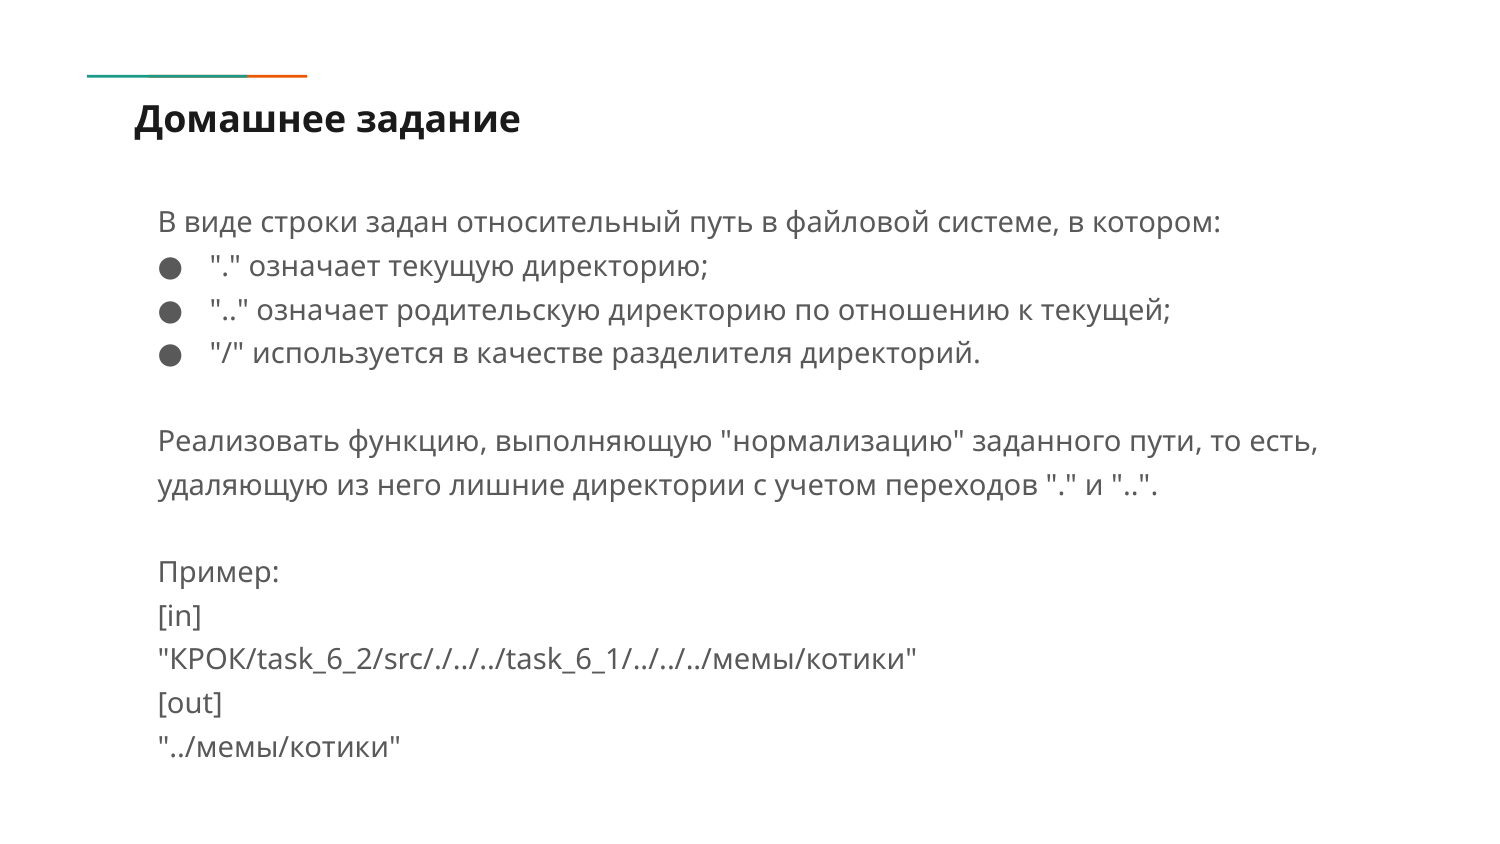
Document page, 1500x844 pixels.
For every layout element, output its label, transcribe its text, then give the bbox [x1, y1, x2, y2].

title Домашнее задание [119, 80, 1381, 155]
list В виде строки задан относительный путь в файловой системе, в котором: "." означает текущую директорию; ".." означает родительскую директорию по отношению к текущей; "/" используется в качестве разделителя директорий. Реализовать функцию, выполняющую "нормализацию" заданного пути, то есть, удаляющую из него лишние директории с учетом переходов "." и "..". Пример: [in] "КРОК/task_6_2/src/./../../task_6_1/../../../мемы/котики" [out] "../мемы/котики" [119, 180, 1381, 780]
